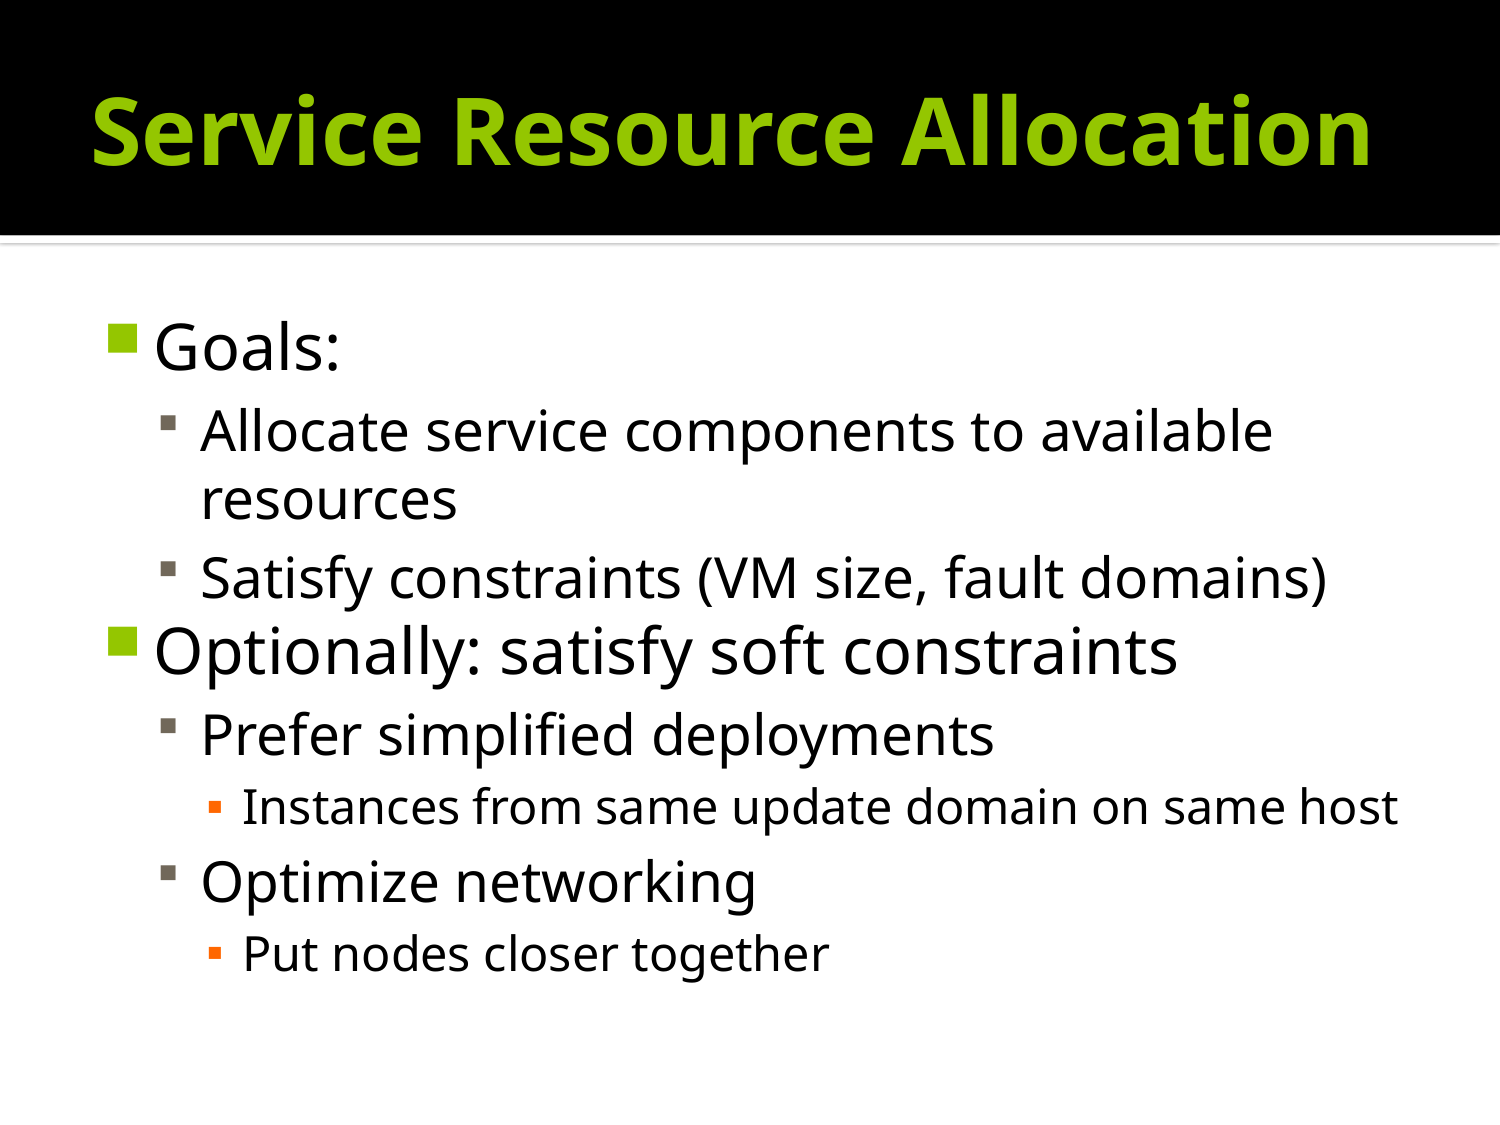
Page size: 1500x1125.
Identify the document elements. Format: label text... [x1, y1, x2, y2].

title Service Resource Allocation [75, 25, 1425, 231]
list Goals: Allocate service components to available resources Satisfy constraints (VM size, fault domains) Optionally: satisfy soft constraints Prefer simplified deployments Instances from same update domain on same host Optimize networking Put nodes closer together [75, 291, 1425, 1050]
